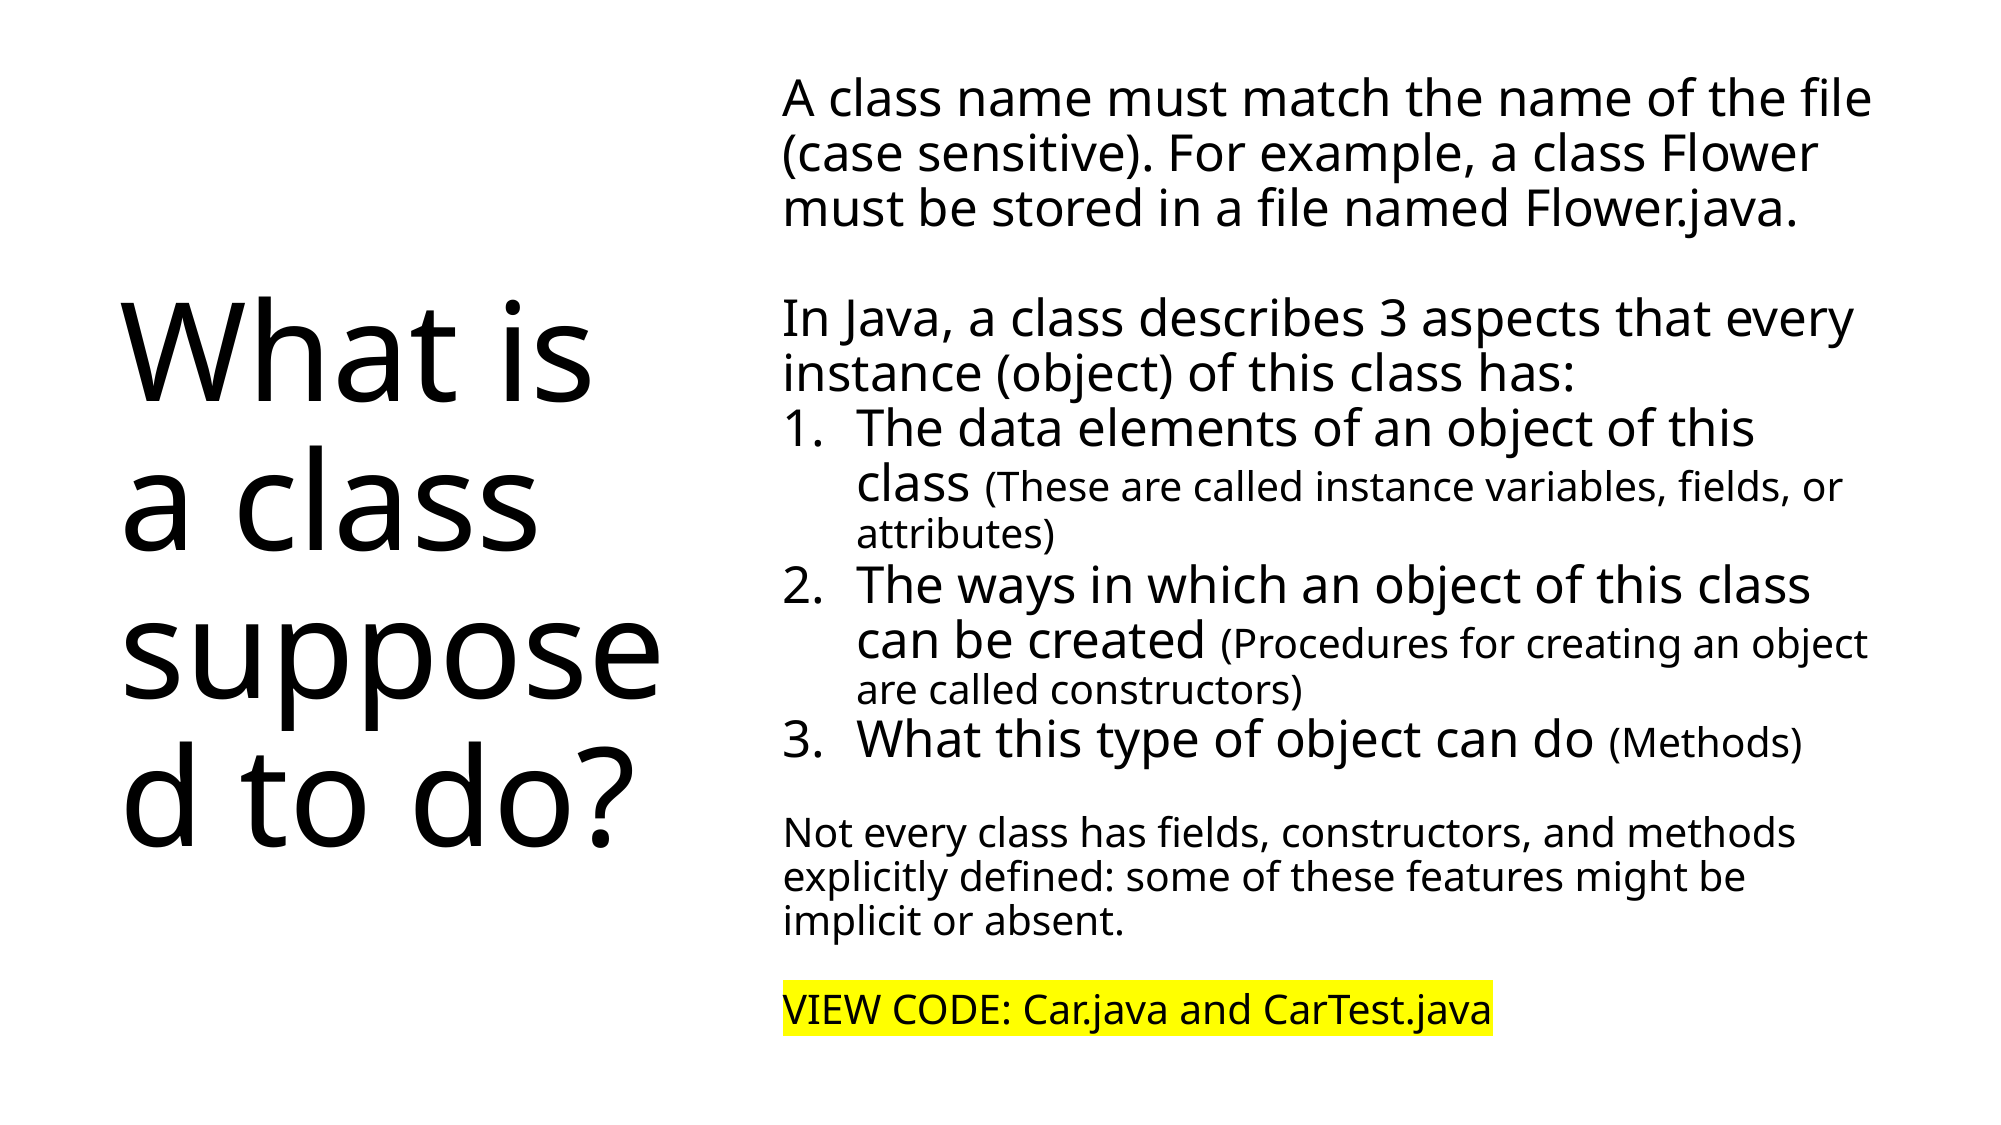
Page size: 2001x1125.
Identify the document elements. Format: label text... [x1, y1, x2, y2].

text_box A class name must match the name of the file (case sensitive). For example, a class Flower must be stored in a file named Flower.java. In Java, a class describes 3 aspects that every instance (object) of this class has: The data elements of an object of this class (These are called instance variables, fields, or attributes) The ways in which an object of this class can be created (Procedures for creating an object are called constructors) What this type of object can do (Methods) Not every class has fields, constructors, and methods explicitly defined: some of these features might be implicit or absent. VIEW CODE: Car.java and CarTest.java [767, 59, 1896, 1046]
title What is a class supposed to do? [104, 104, 691, 885]
